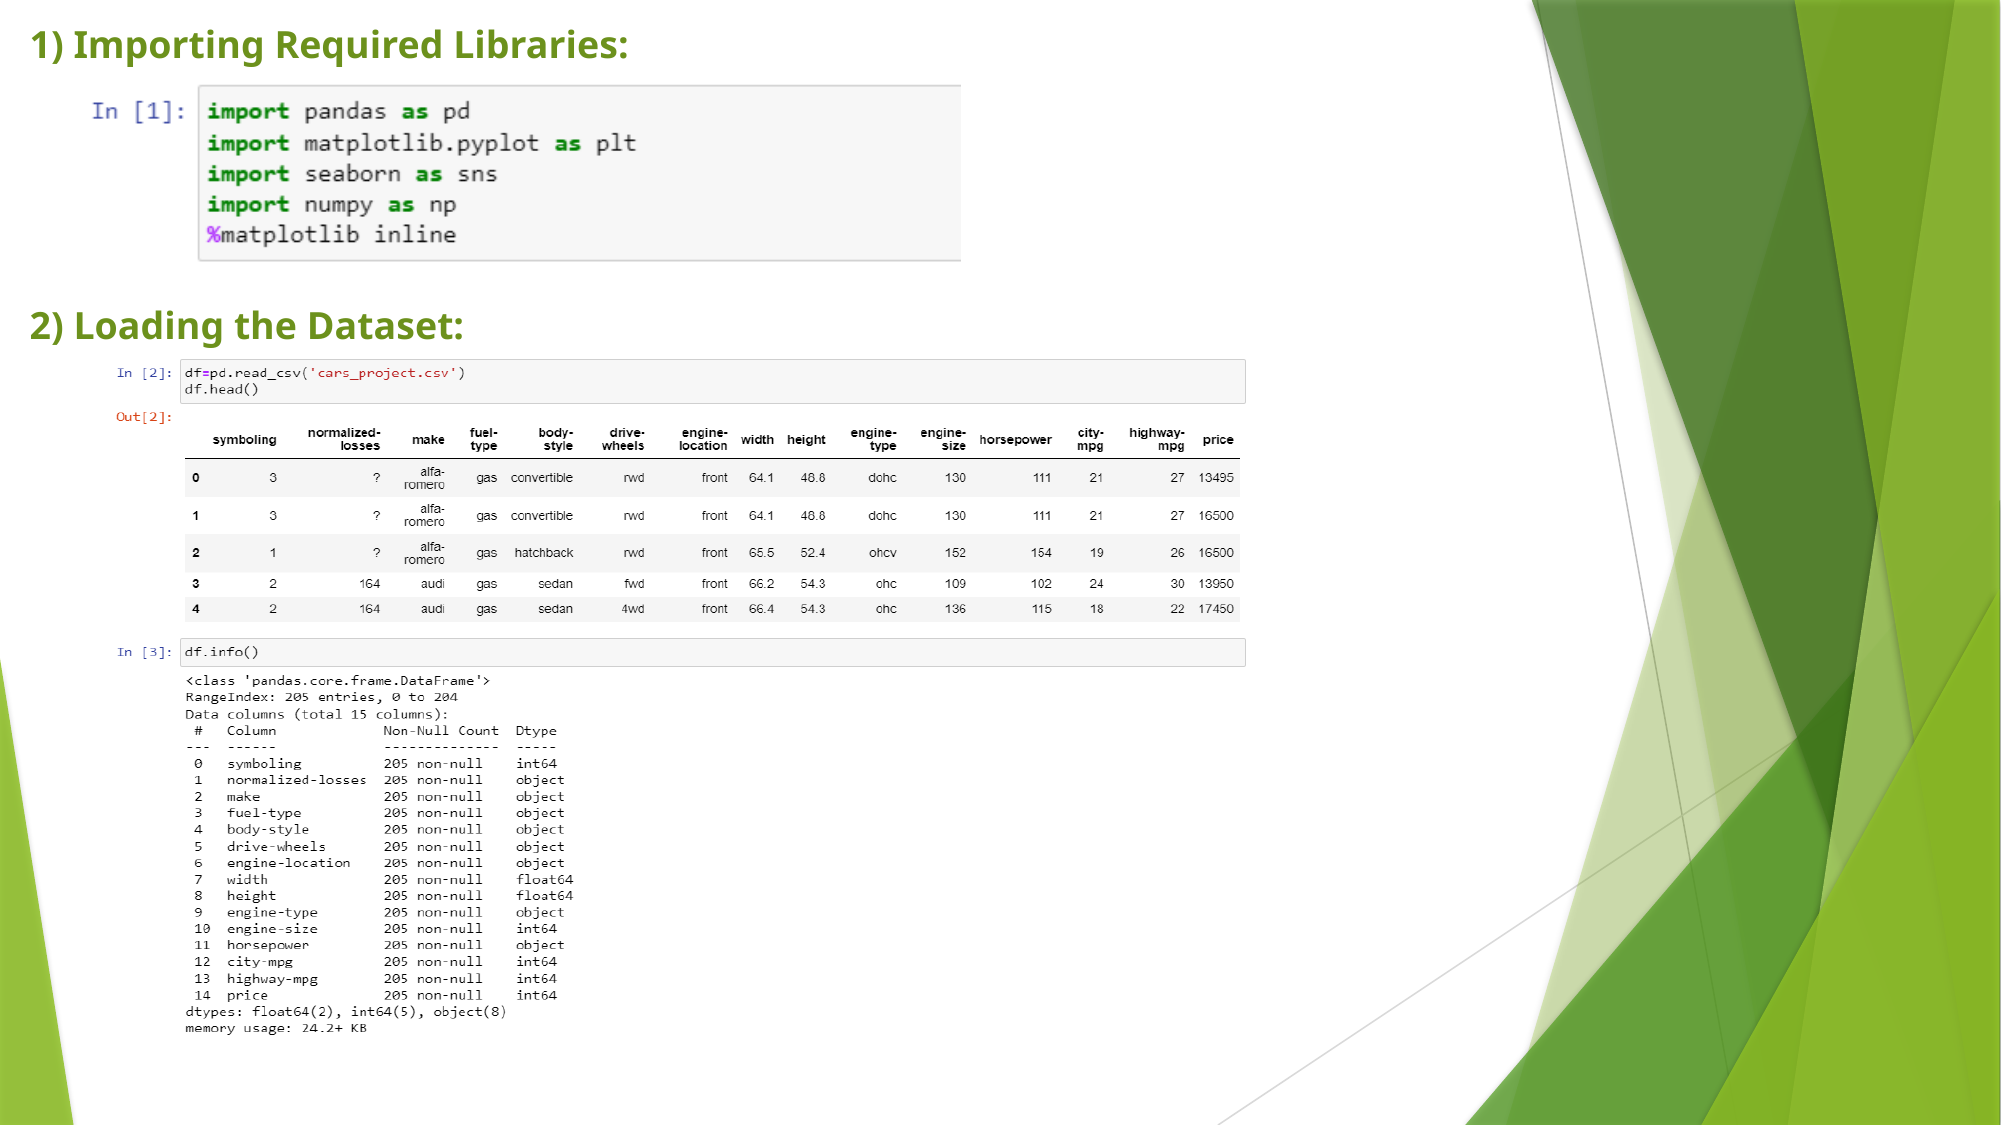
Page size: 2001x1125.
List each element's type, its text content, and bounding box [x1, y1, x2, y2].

picture [85, 74, 961, 282]
text_box 1) Importing Required Libraries: [14, 13, 1015, 74]
picture [104, 349, 1260, 1045]
text_box 2) Loading the Dataset: [14, 294, 1015, 355]
